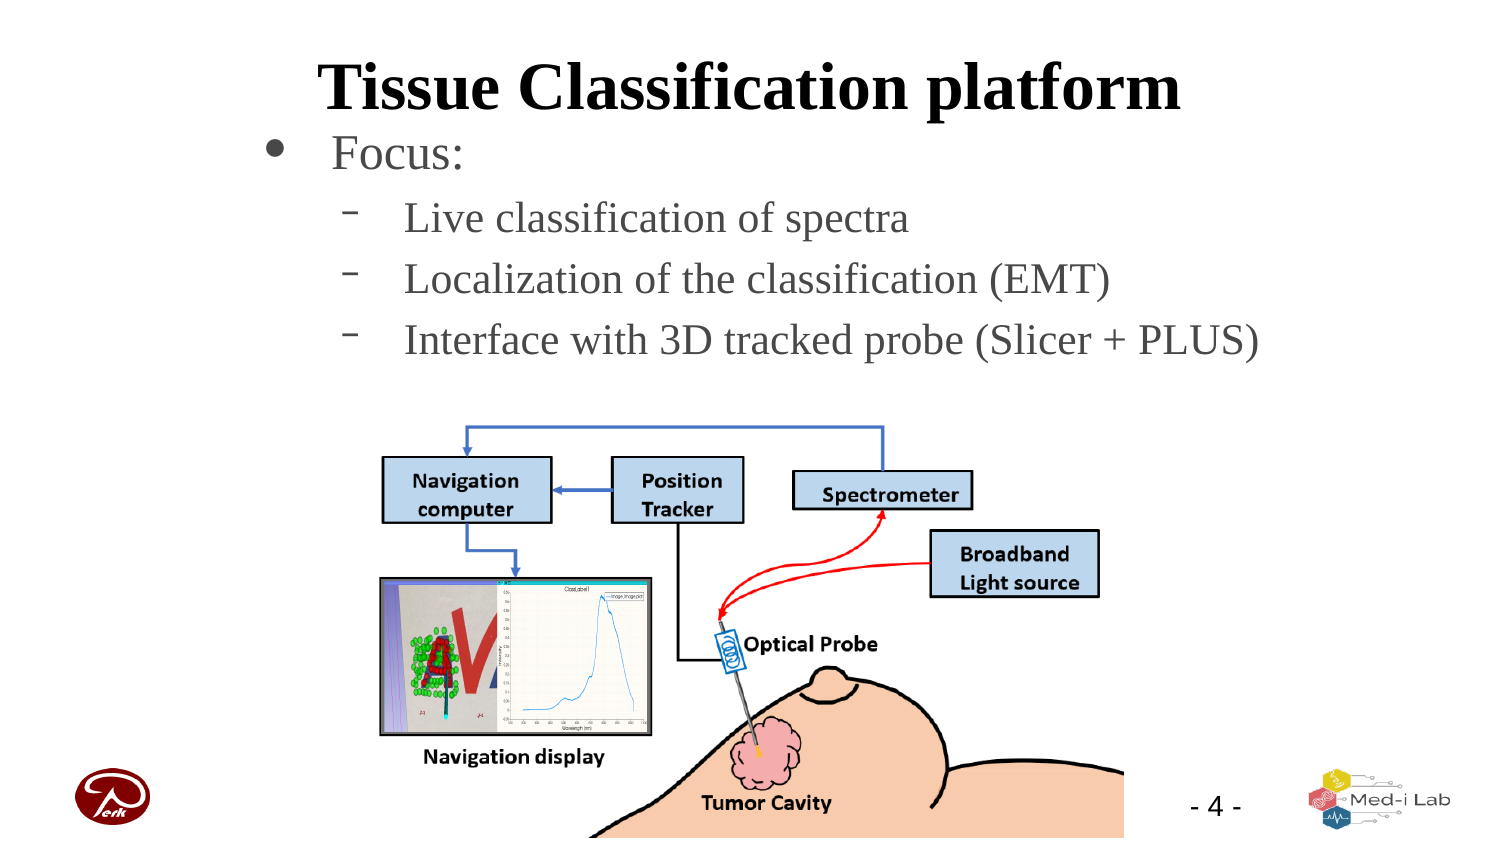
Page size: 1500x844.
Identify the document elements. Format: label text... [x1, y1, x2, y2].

picture [75, 768, 150, 825]
slide_number - 4 - [1175, 780, 1275, 825]
list Focus: Live classification of spectra Localization of the classification (EMT) Interface with 3D tracked probe (Slicer + PLUS) [243, 112, 1285, 410]
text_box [375, 421, 1125, 838]
title Tissue Classification platform [75, 33, 1425, 132]
picture [1308, 768, 1450, 830]
